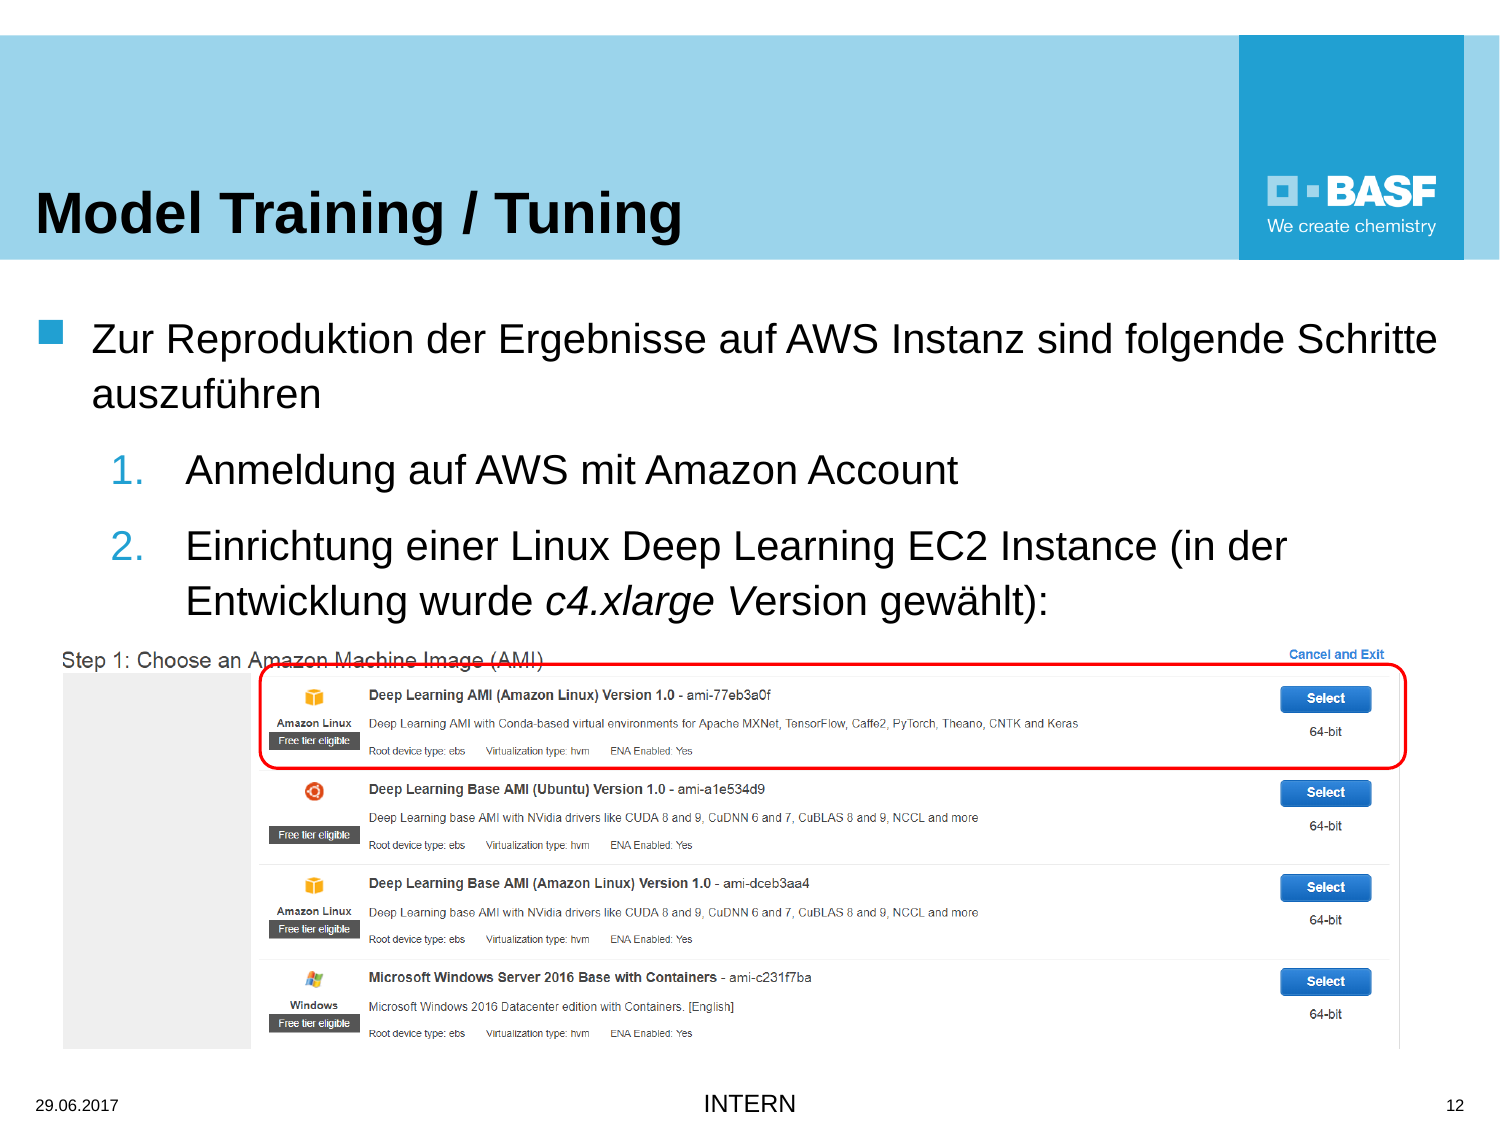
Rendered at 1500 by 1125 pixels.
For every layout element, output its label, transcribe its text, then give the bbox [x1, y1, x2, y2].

picture [1239, 35, 1464, 260]
title Model Training / Tuning [35, 105, 1205, 246]
slide_number 12 [1346, 1090, 1465, 1115]
footer INTERN [153, 1101, 1347, 1118]
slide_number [35, 1090, 154, 1115]
list Zur Reproduktion der Ergebnisse auf AWS Instanz sind folgende Schritte auszuführen Anmeldung auf AWS mit Amazon Account Einrichtung einer Linux Deep Learning EC2 Instance (in der Entwicklung wurde c4.xlarge Version gewählt): [35, 307, 1465, 1063]
picture [63, 641, 1406, 1049]
